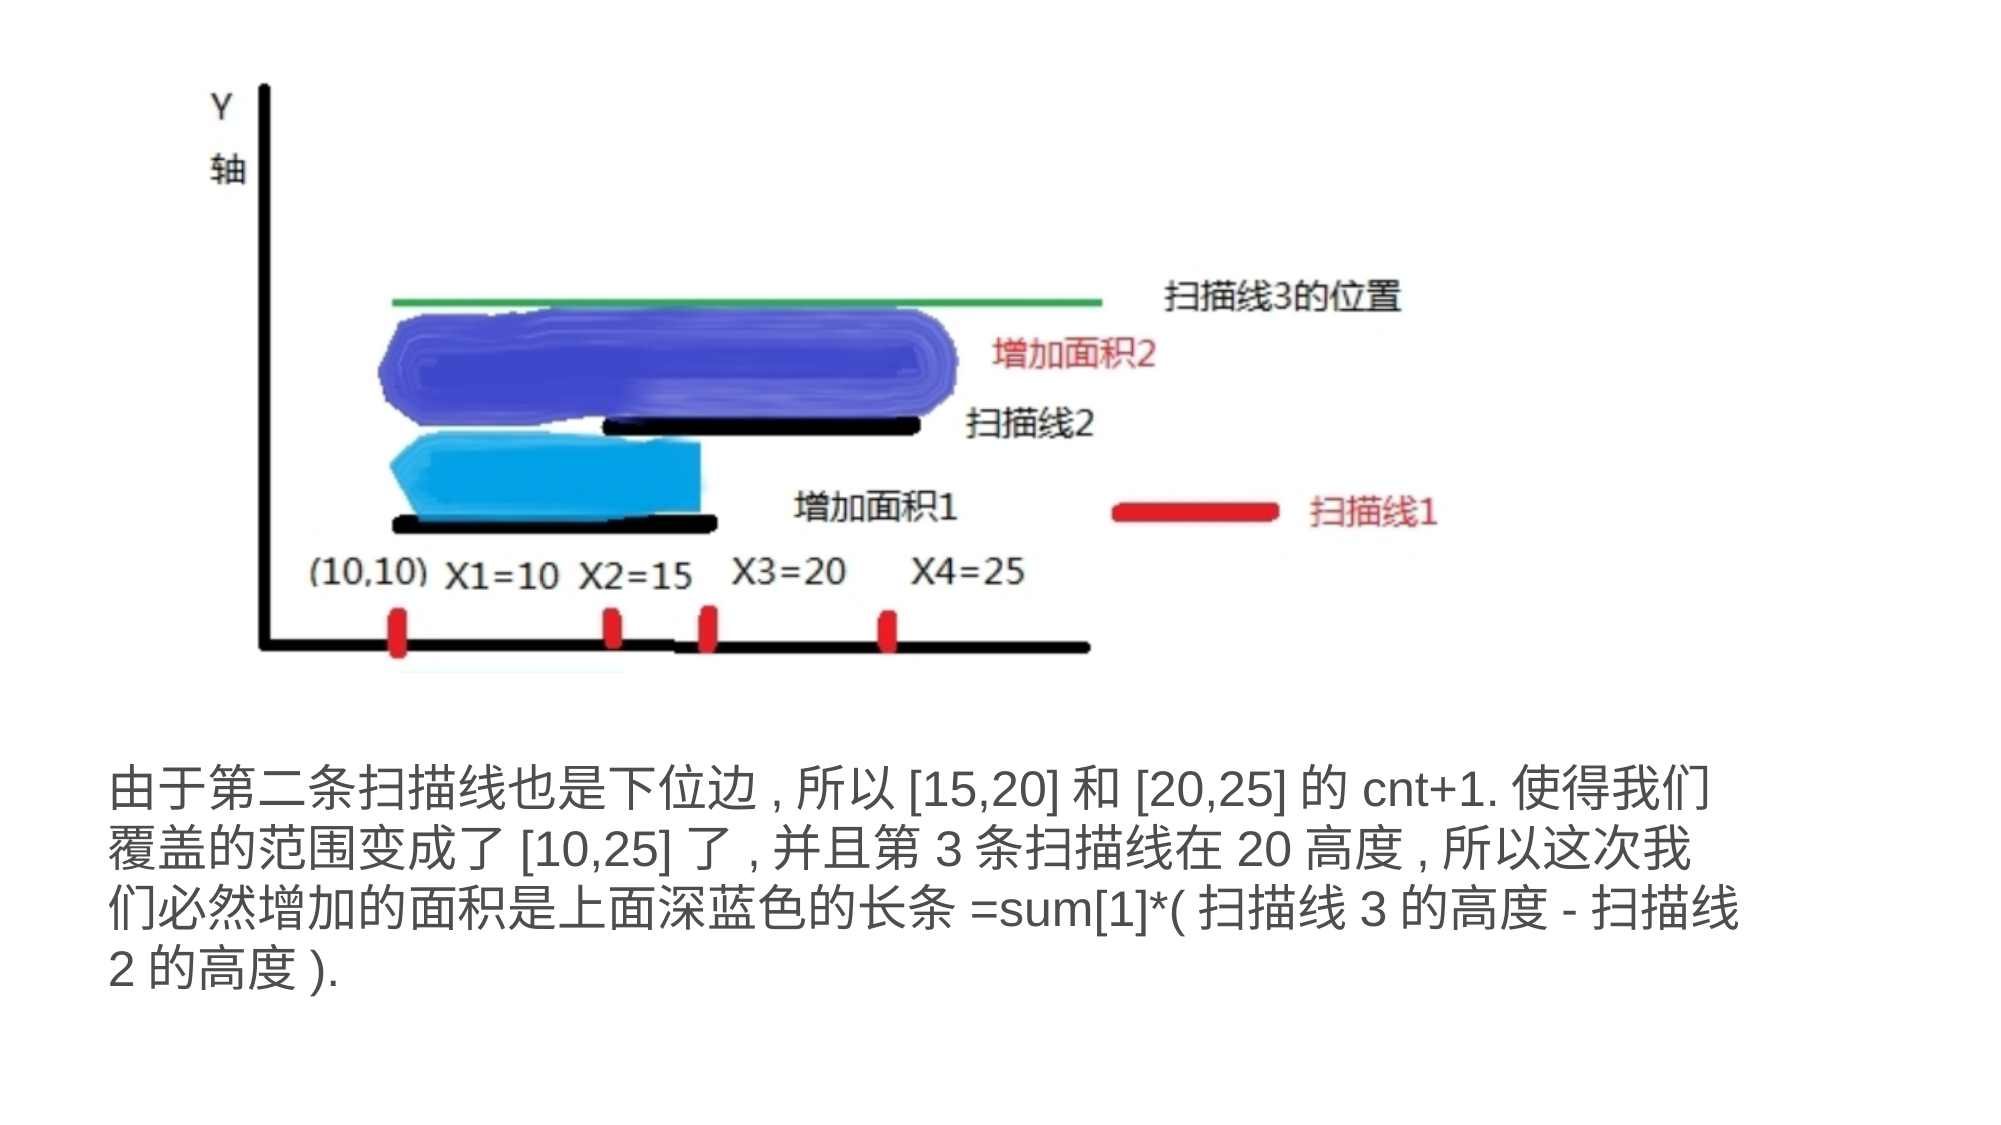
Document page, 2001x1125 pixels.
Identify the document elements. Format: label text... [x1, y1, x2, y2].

text_box 由于第二条扫描线也是下位边,所以[15,20]和[20,25]的cnt+1.使得我们覆盖的范围变成了[10,25]了,并且第3条扫描线在20高度,所以这次我们必然增加的面积是上面深蓝色的长条=sum[1]*(扫描线3的高度-扫描线2的高度). [93, 748, 1757, 1004]
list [191, 76, 1545, 674]
